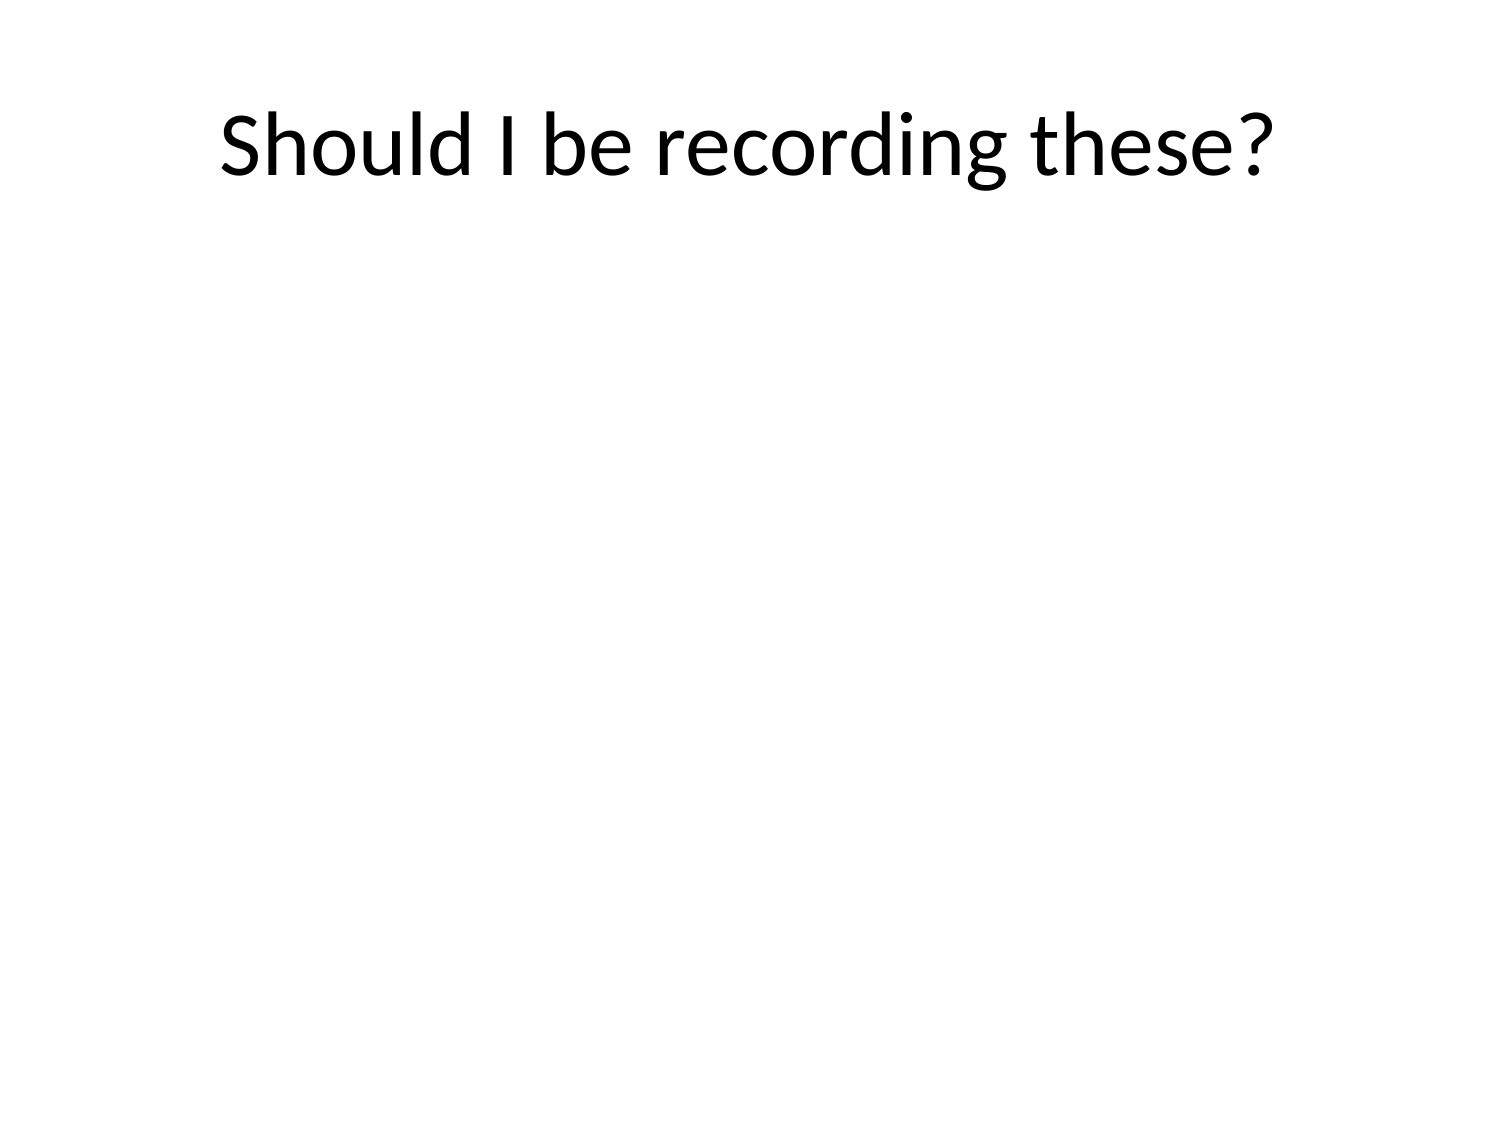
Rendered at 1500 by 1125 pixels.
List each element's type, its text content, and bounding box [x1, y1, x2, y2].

title Should I be recording these? [75, 45, 1425, 233]
